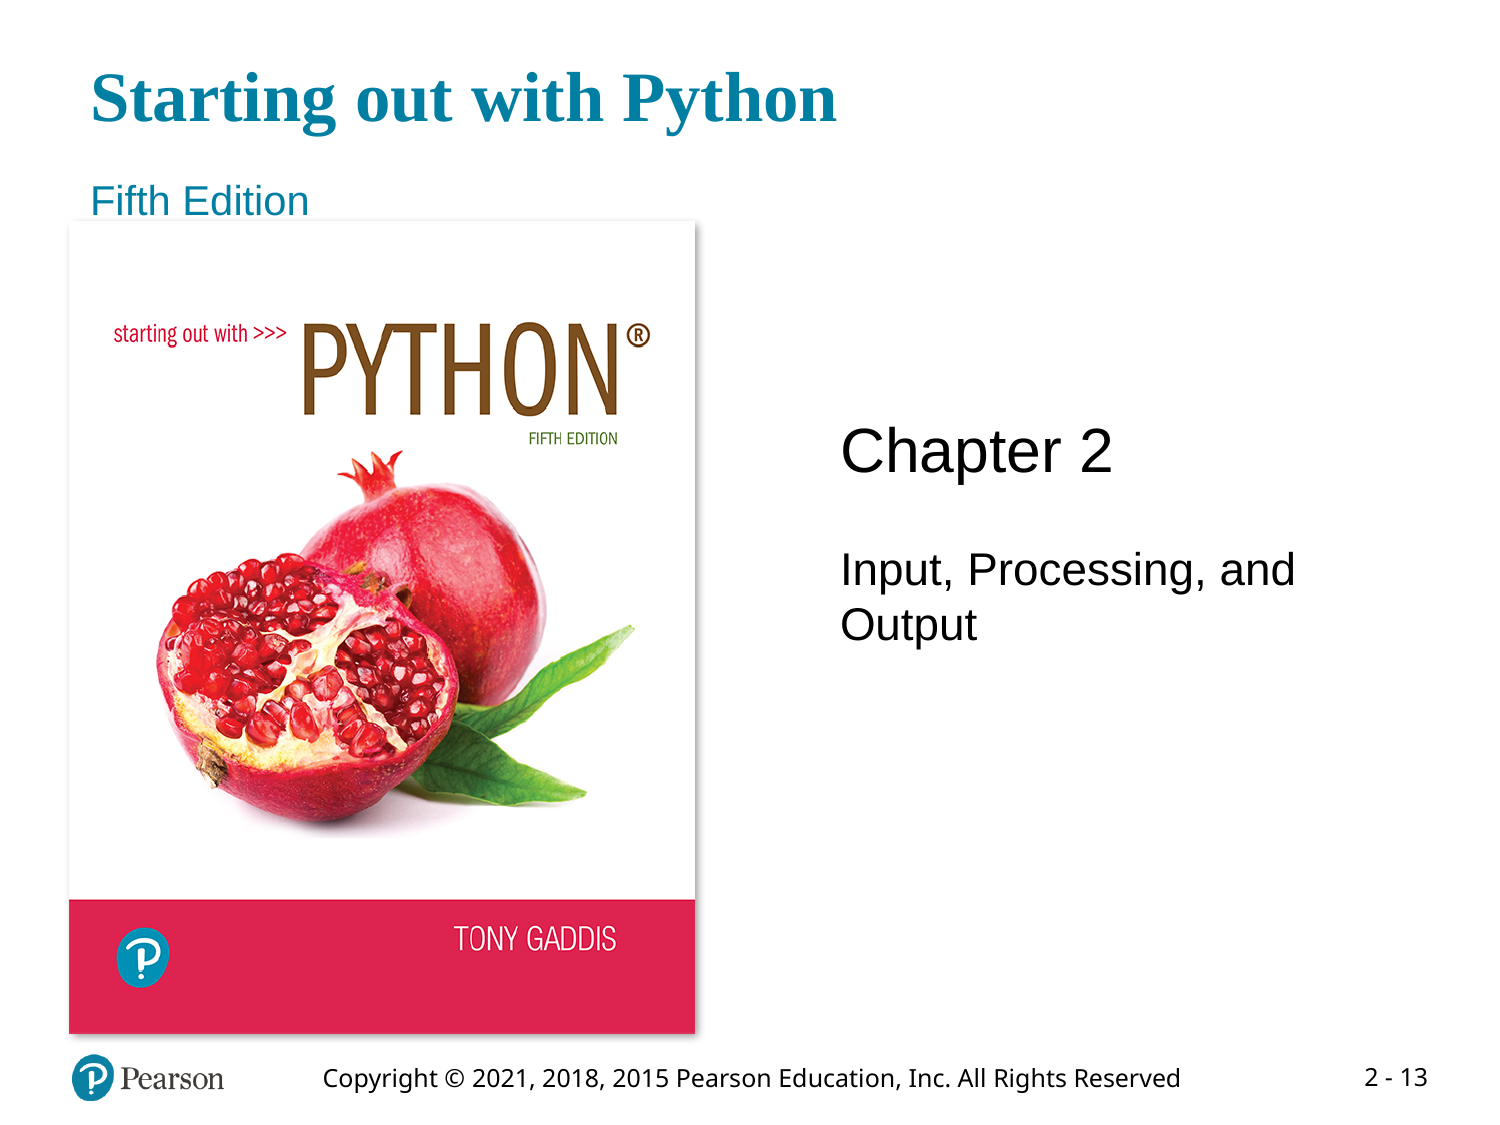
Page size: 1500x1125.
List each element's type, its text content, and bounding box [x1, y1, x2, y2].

list Input, Processing, and Output [825, 525, 1425, 1005]
title Starting out with Python [75, 35, 1463, 138]
picture [68, 220, 695, 1035]
picture [72, 1054, 89, 1072]
text_box Copyright © 2021, 2018, 2015 Pearson Education, Inc. All Rights Reserved [246, 1054, 1259, 1100]
list Fifth Edition [75, 158, 1425, 222]
picture [81, 1064, 107, 1089]
list Chapter 2 [825, 237, 1425, 500]
picture [72, 1087, 83, 1101]
picture [99, 1054, 224, 1101]
